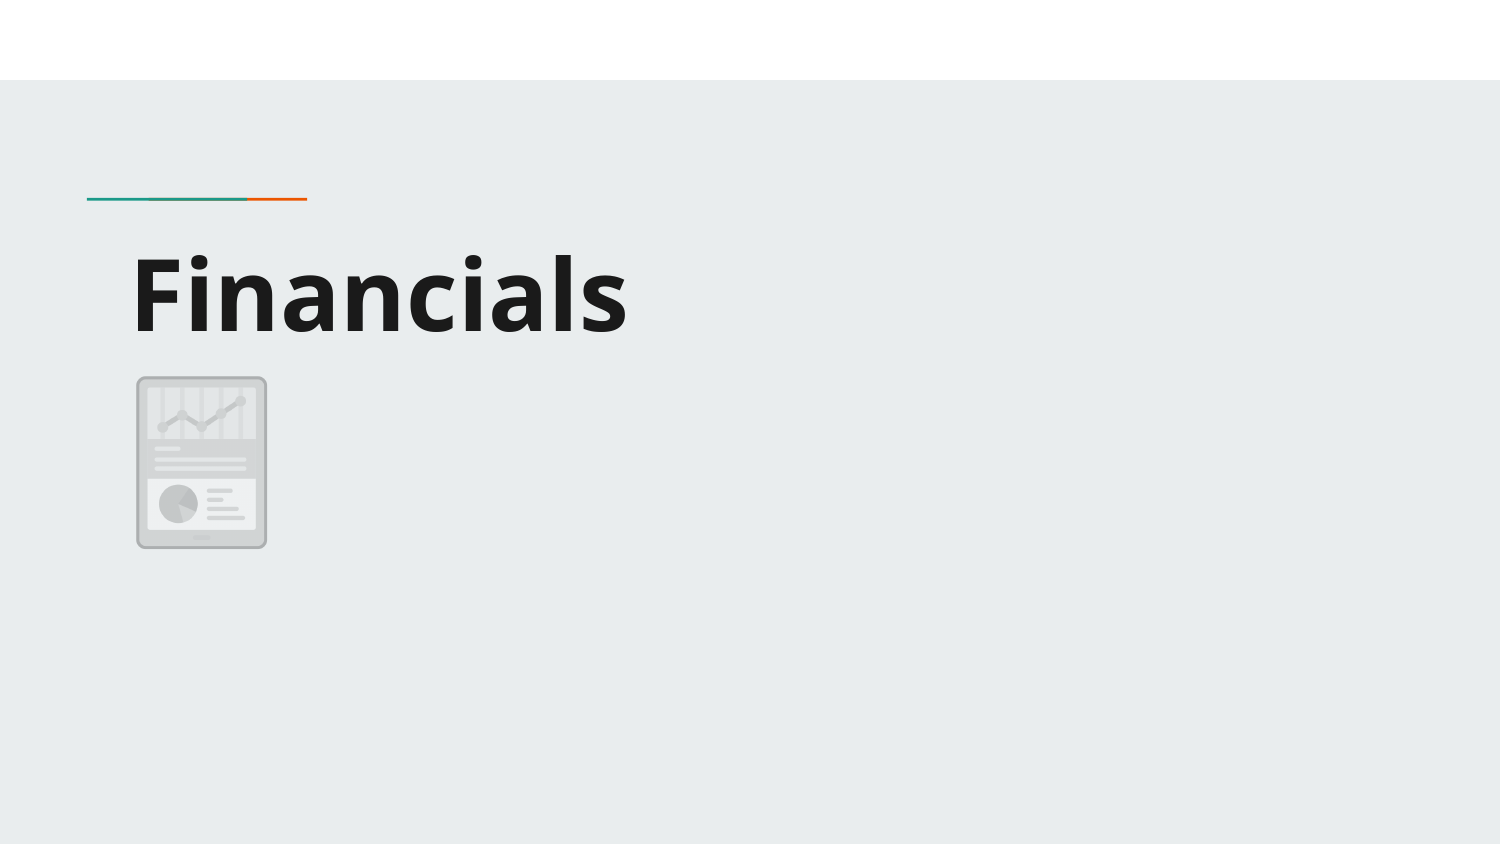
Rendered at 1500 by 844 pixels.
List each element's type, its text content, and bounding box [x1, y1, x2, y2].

picture [101, 362, 301, 562]
title Financials [114, 216, 1376, 490]
